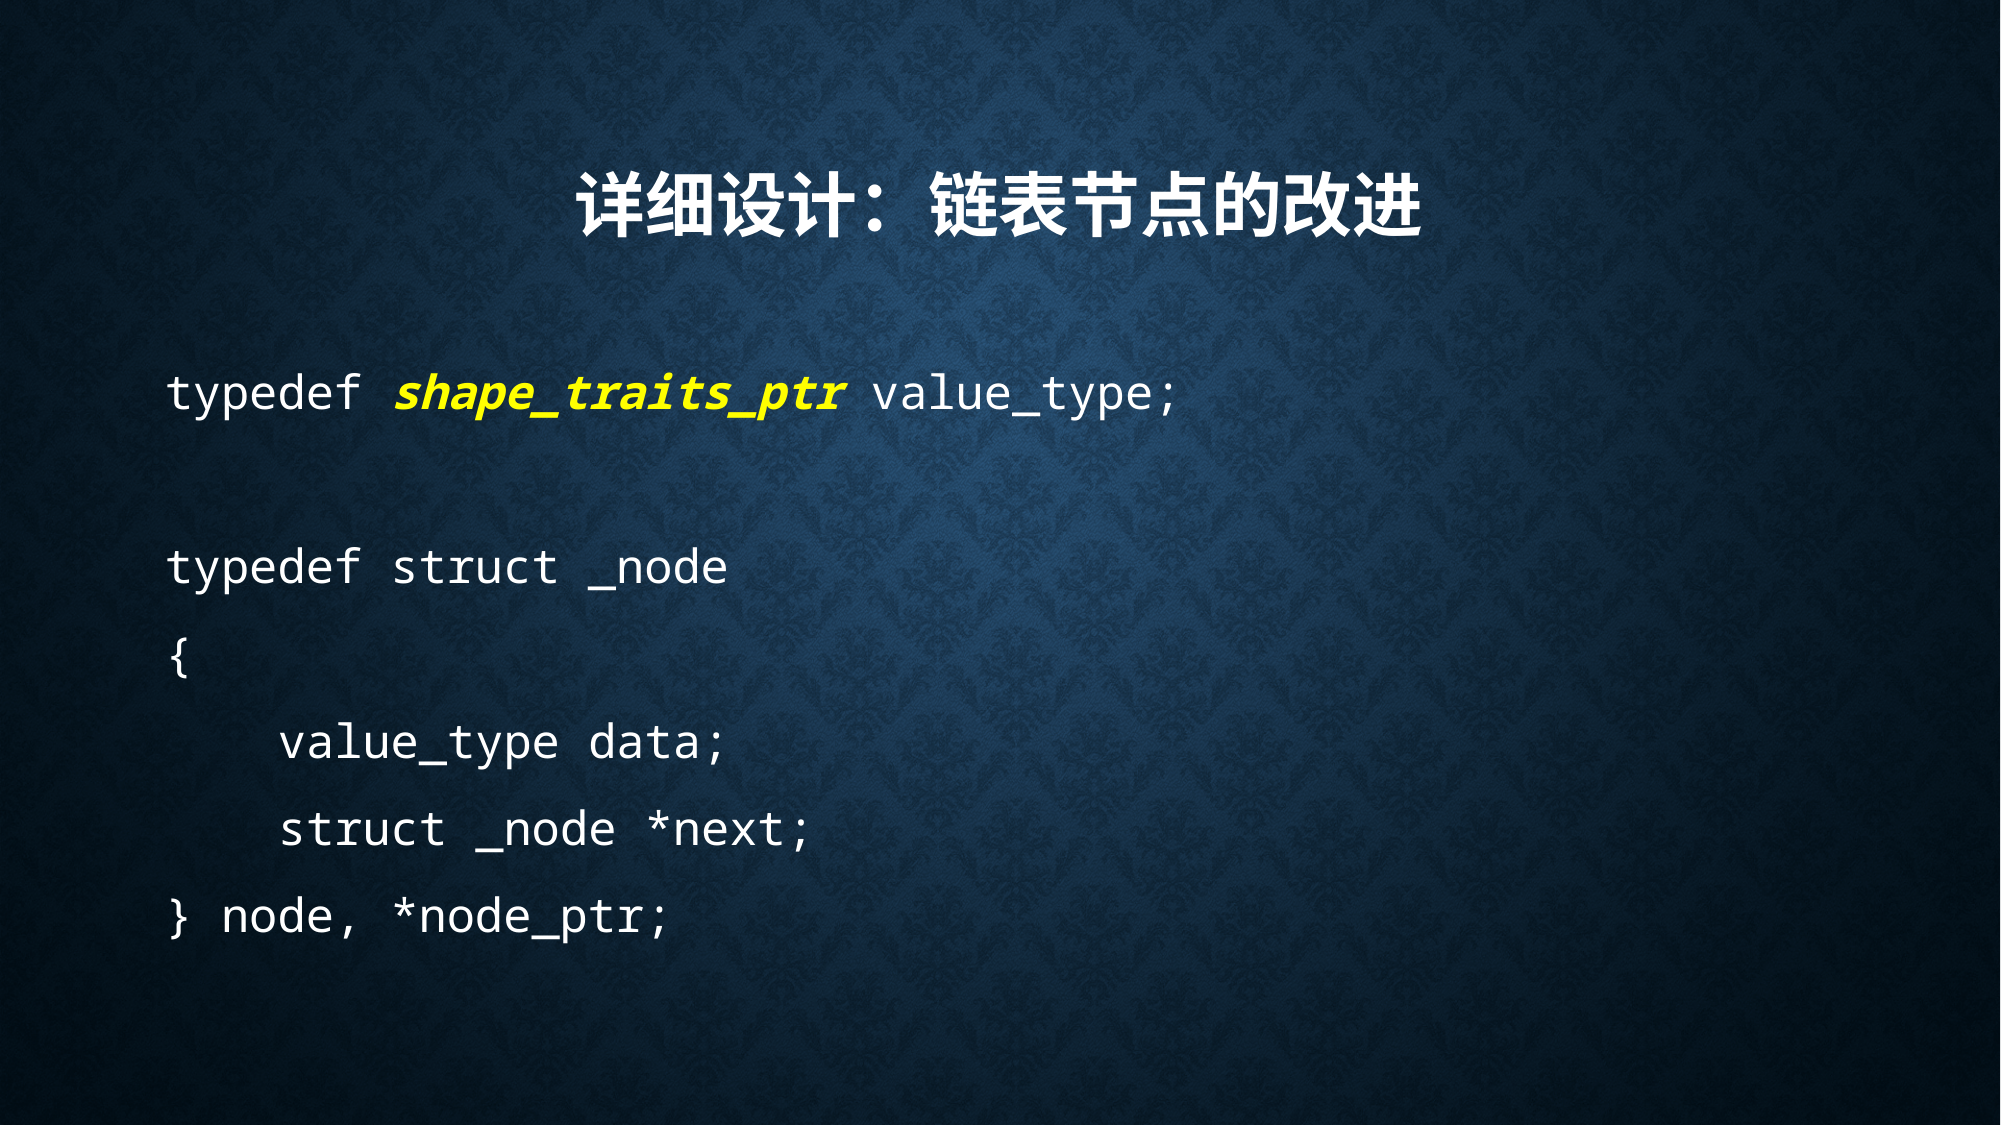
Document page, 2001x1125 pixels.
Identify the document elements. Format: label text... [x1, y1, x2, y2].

title 详细设计：链表节点的改进 [149, 99, 1849, 318]
list typedef shape_traits_ptr value_type; typedef struct _node { value_type data; struct _node *next; } node, *node_ptr; [149, 343, 1849, 950]
